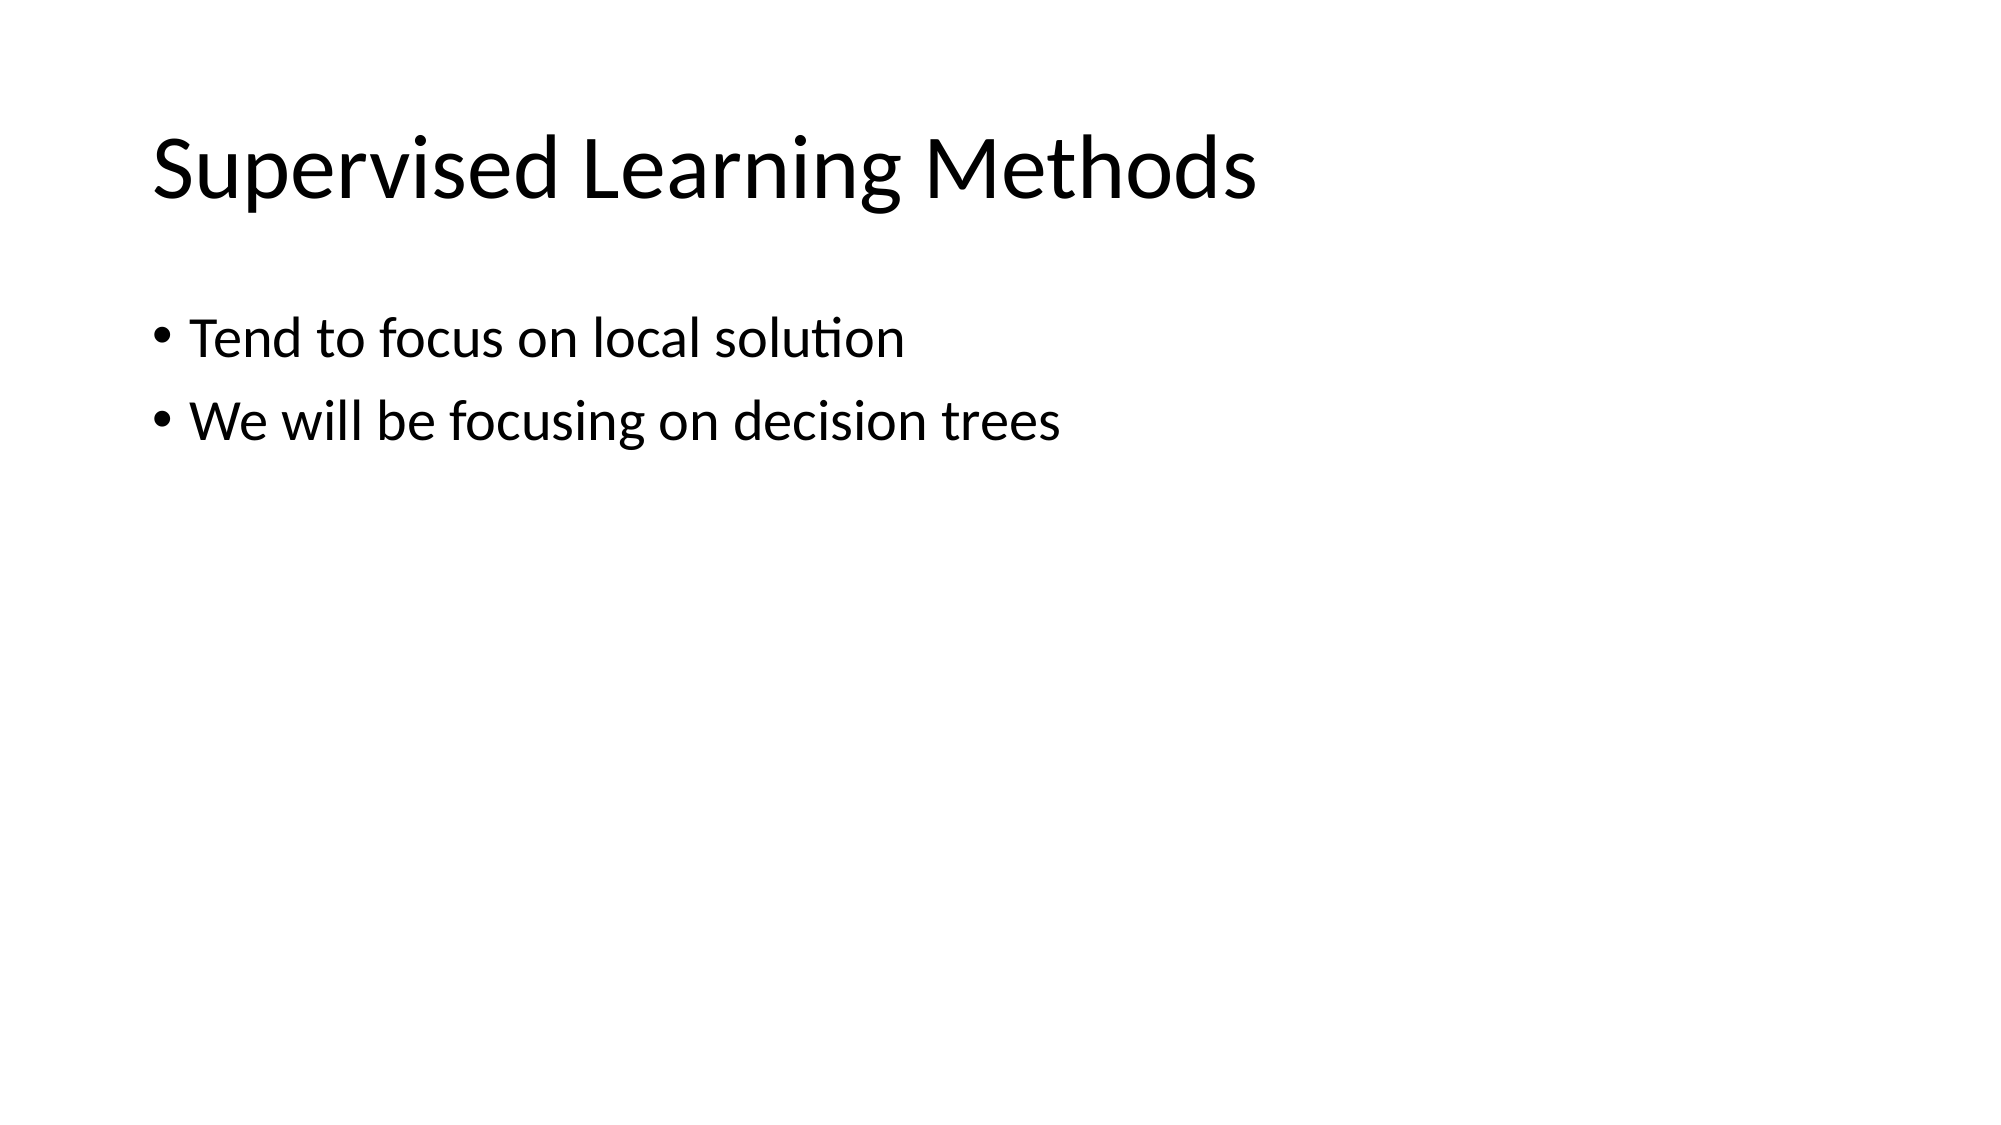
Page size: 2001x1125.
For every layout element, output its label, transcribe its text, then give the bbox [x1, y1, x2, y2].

title Supervised Learning Methods [137, 59, 1863, 278]
list Tend to focus on local solution We will be focusing on decision trees [137, 299, 1863, 1014]
